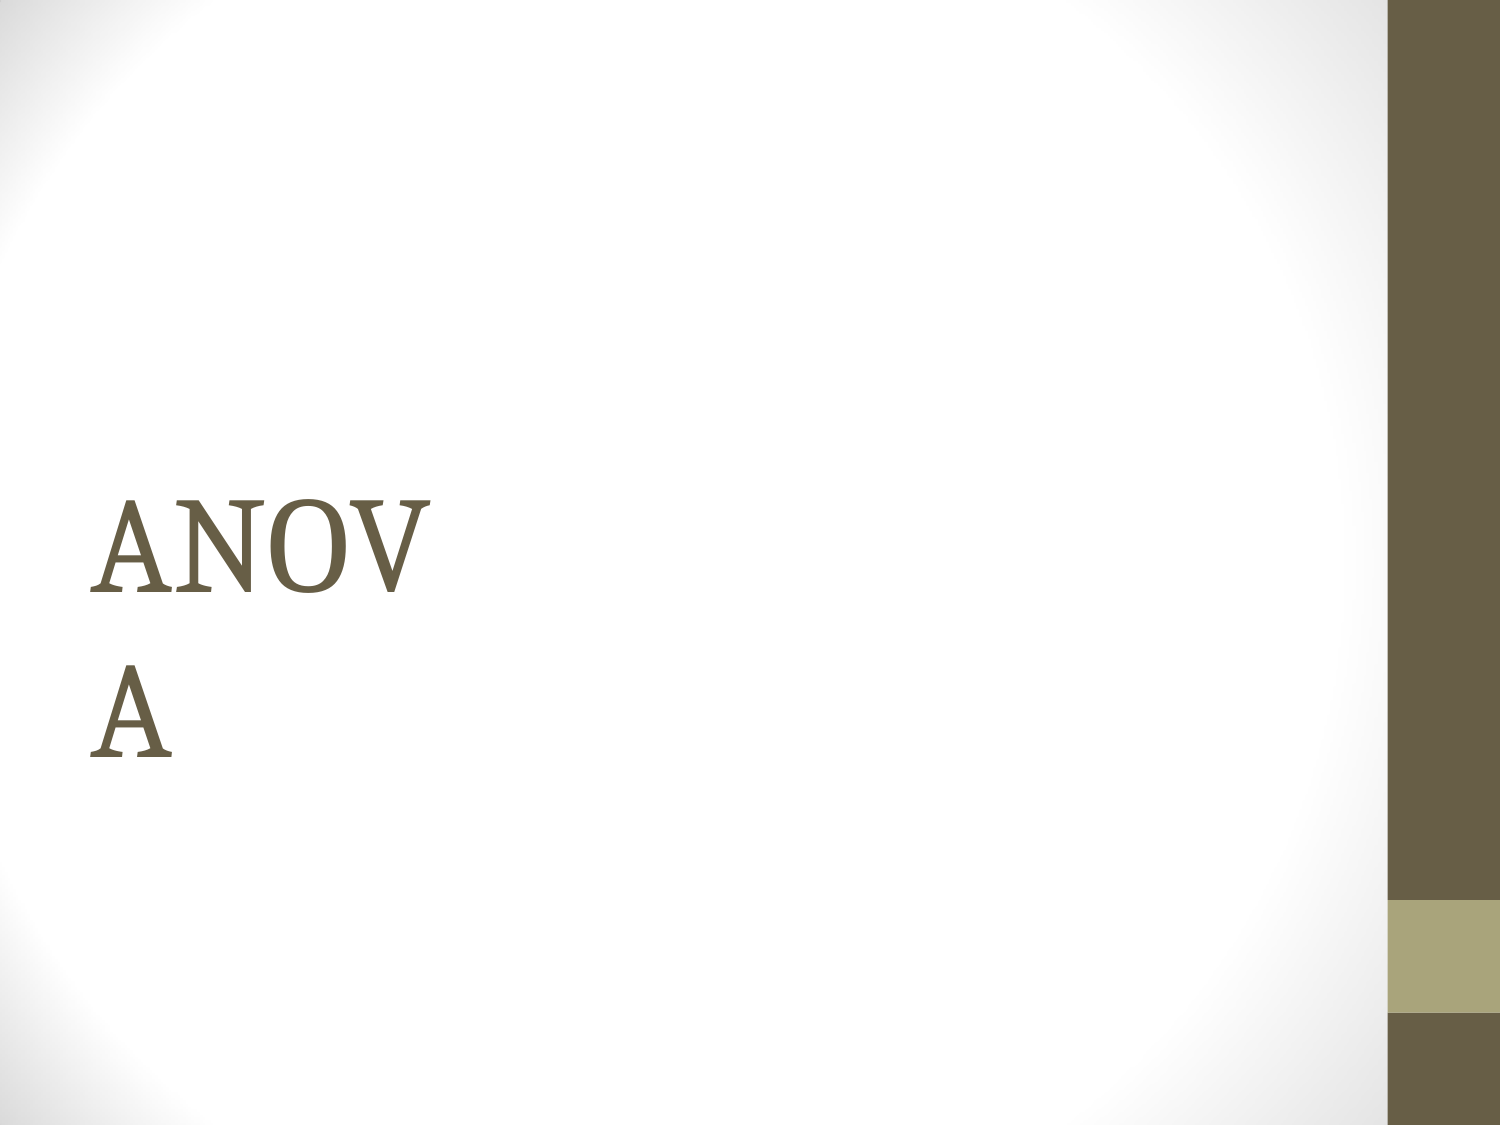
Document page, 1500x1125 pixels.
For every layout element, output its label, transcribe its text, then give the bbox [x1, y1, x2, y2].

text_box [1387, 900, 1500, 1013]
picture [0, 0, 1387, 1125]
text_box [1387, 1013, 1500, 1125]
title ANOVA [87, 453, 509, 786]
